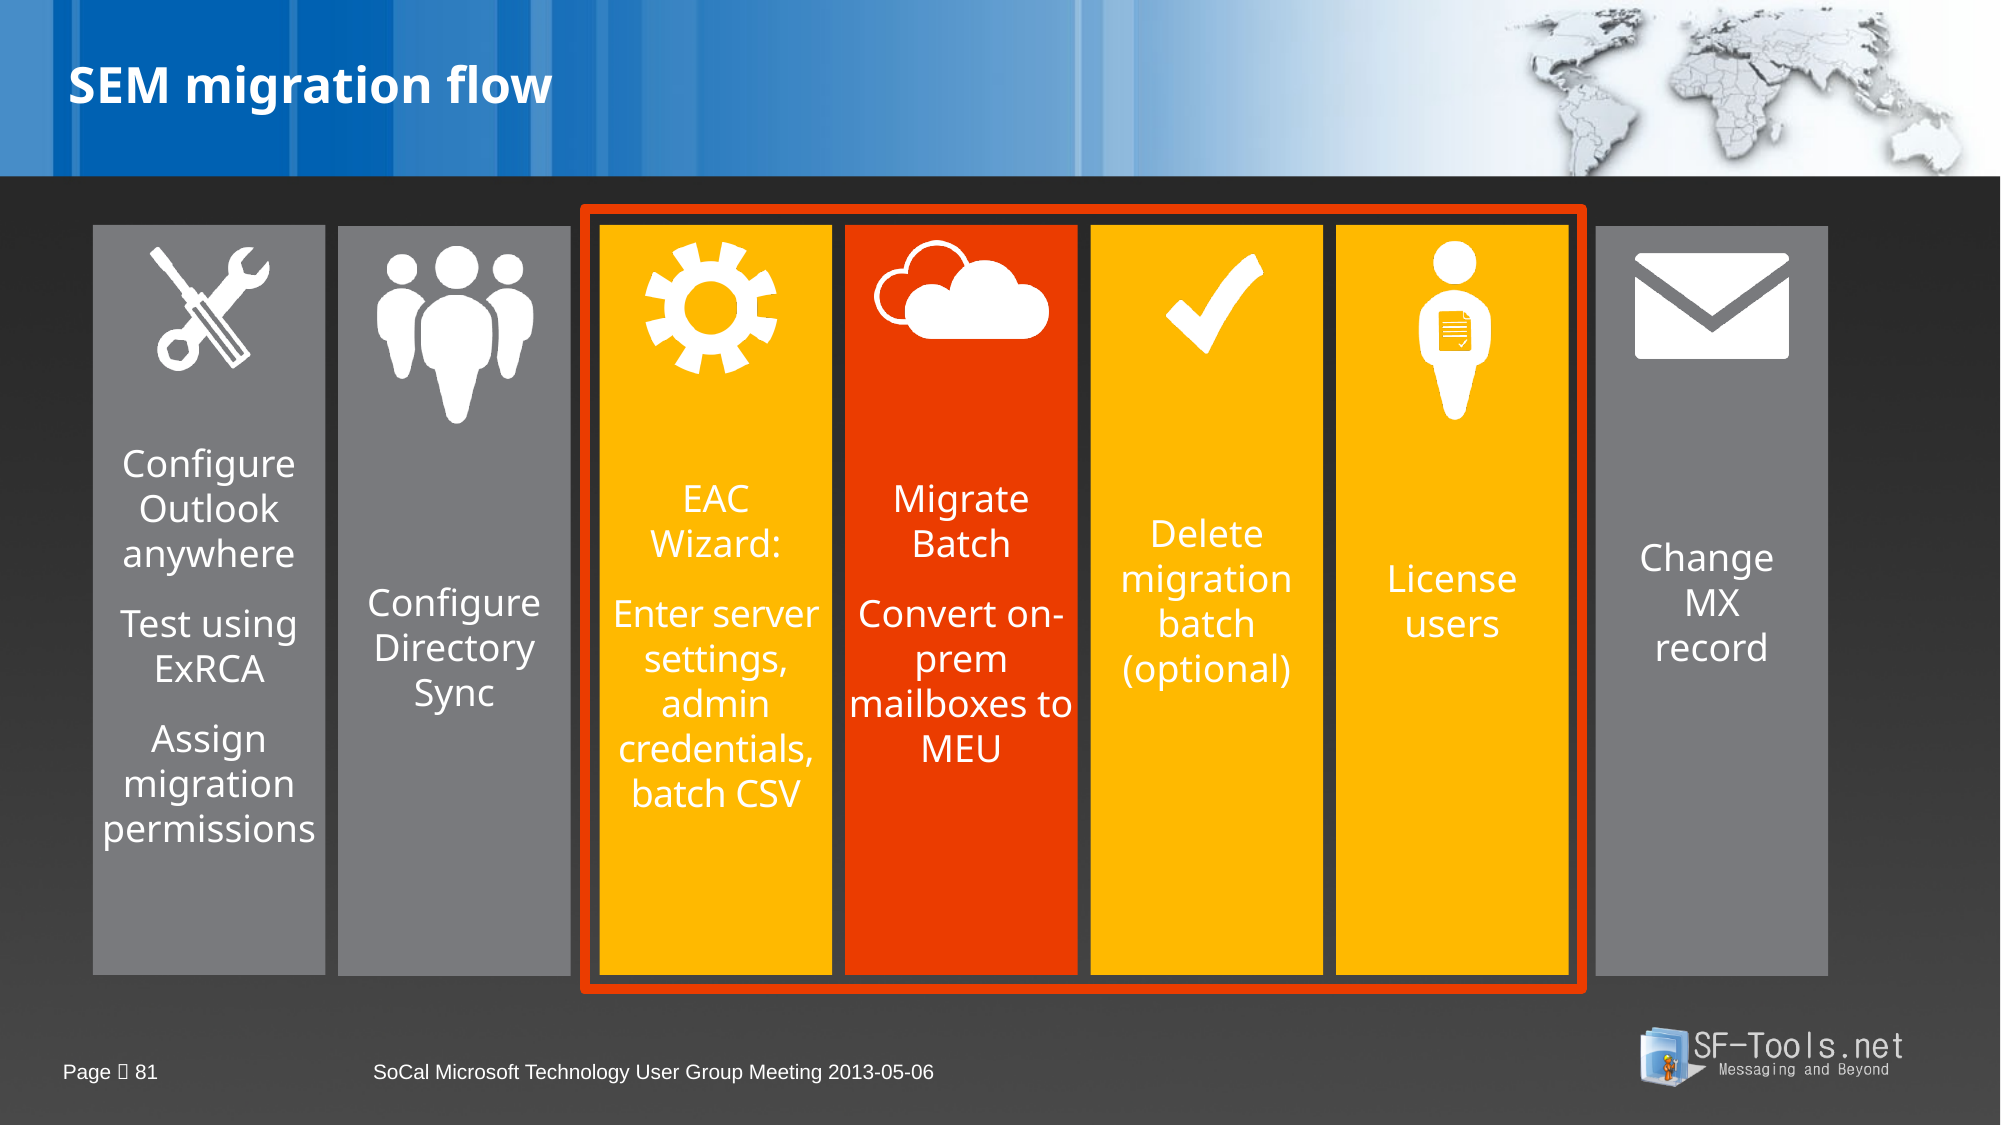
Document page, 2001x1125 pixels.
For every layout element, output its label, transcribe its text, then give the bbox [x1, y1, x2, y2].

picture [0, 0, 2001, 1125]
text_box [599, 224, 833, 976]
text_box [92, 224, 326, 976]
text_box [584, 208, 1582, 989]
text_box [844, 224, 1078, 976]
footer Page  81 [47, 1051, 342, 1092]
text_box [1090, 224, 1324, 976]
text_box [1335, 224, 1569, 976]
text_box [337, 225, 571, 977]
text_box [1595, 225, 1829, 977]
title SEM migration flow [68, 36, 1331, 136]
